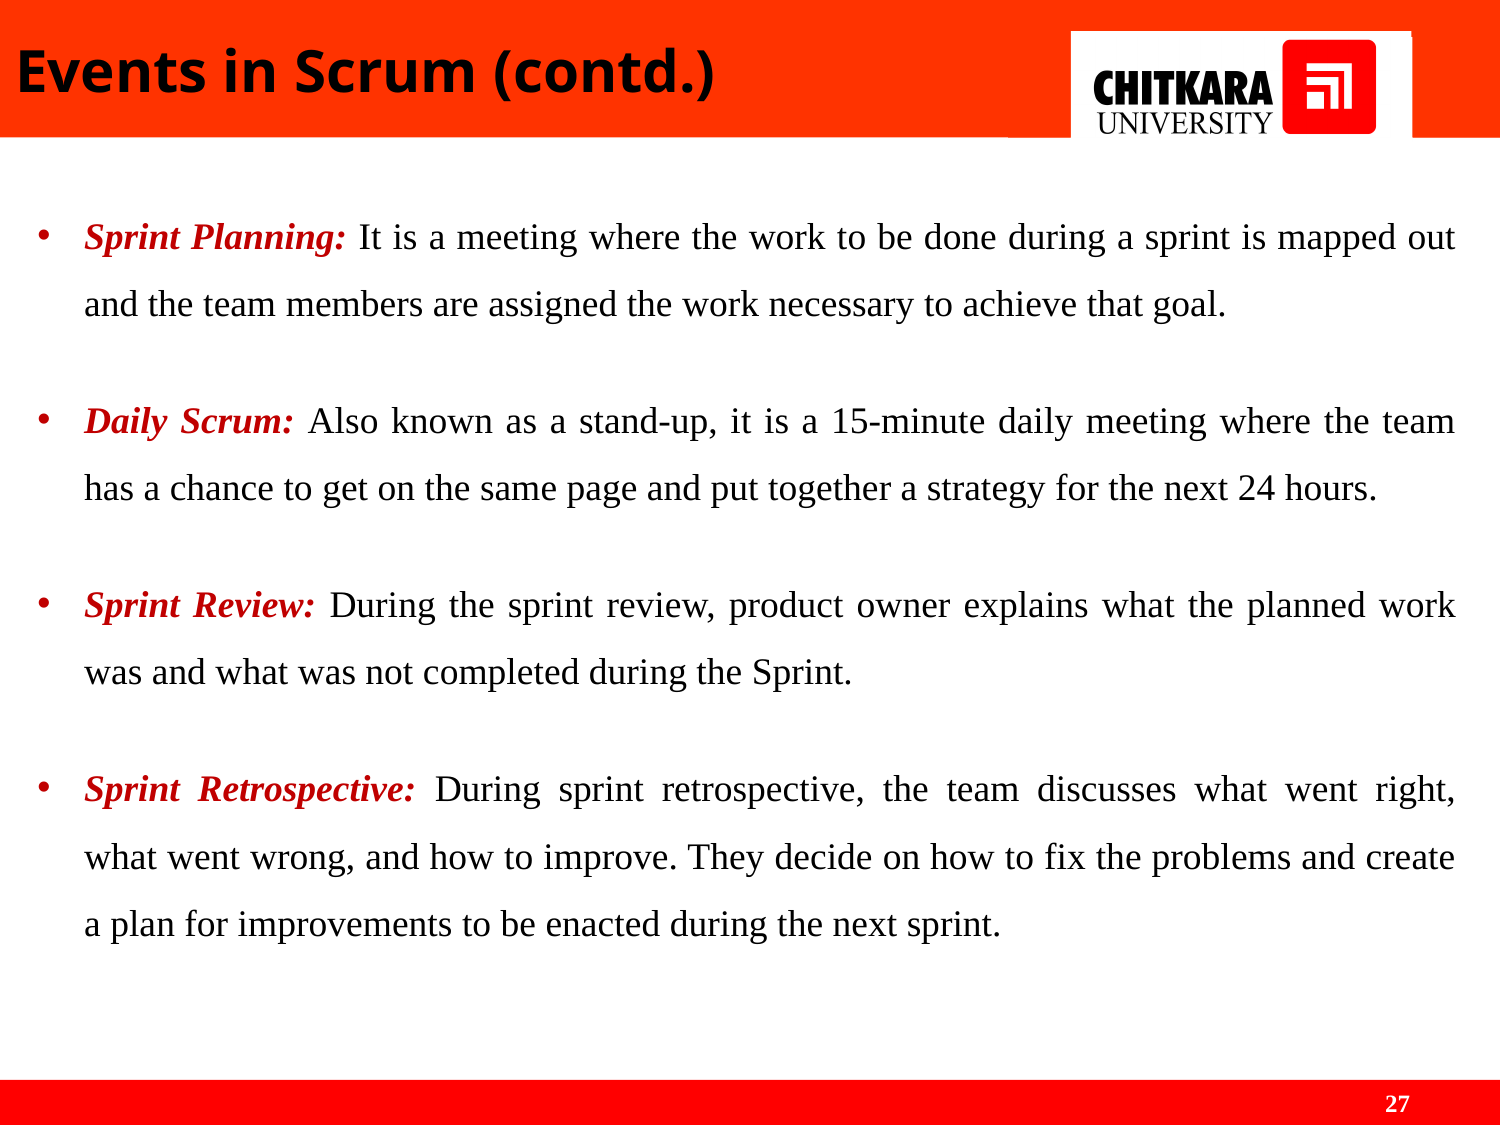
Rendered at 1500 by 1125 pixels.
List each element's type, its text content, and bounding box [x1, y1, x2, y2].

picture [1074, 37, 1391, 138]
list Sprint Planning: It is a meeting where the work to be done during a sprint is mapped out and the team members are assigned the work necessary to achieve that goal. Daily Scrum: Also known as a stand-up, it is a 15-minute daily meeting where the team has a chance to get on the same page and put together a strategy for the next 24 hours. Sprint Review: During the sprint review, product owner explains what the planned work was and what was not completed during the Sprint. Sprint Retrospective: During sprint retrospective, the team discusses what went right, what went wrong, and how to improve. They decide on how to fix the problems and create a plan for improvements to be enacted during the next sprint. [22, 181, 1473, 1038]
slide_number 27 [1074, 1087, 1425, 1117]
title Events in Scrum (contd.) [0, 0, 1063, 138]
